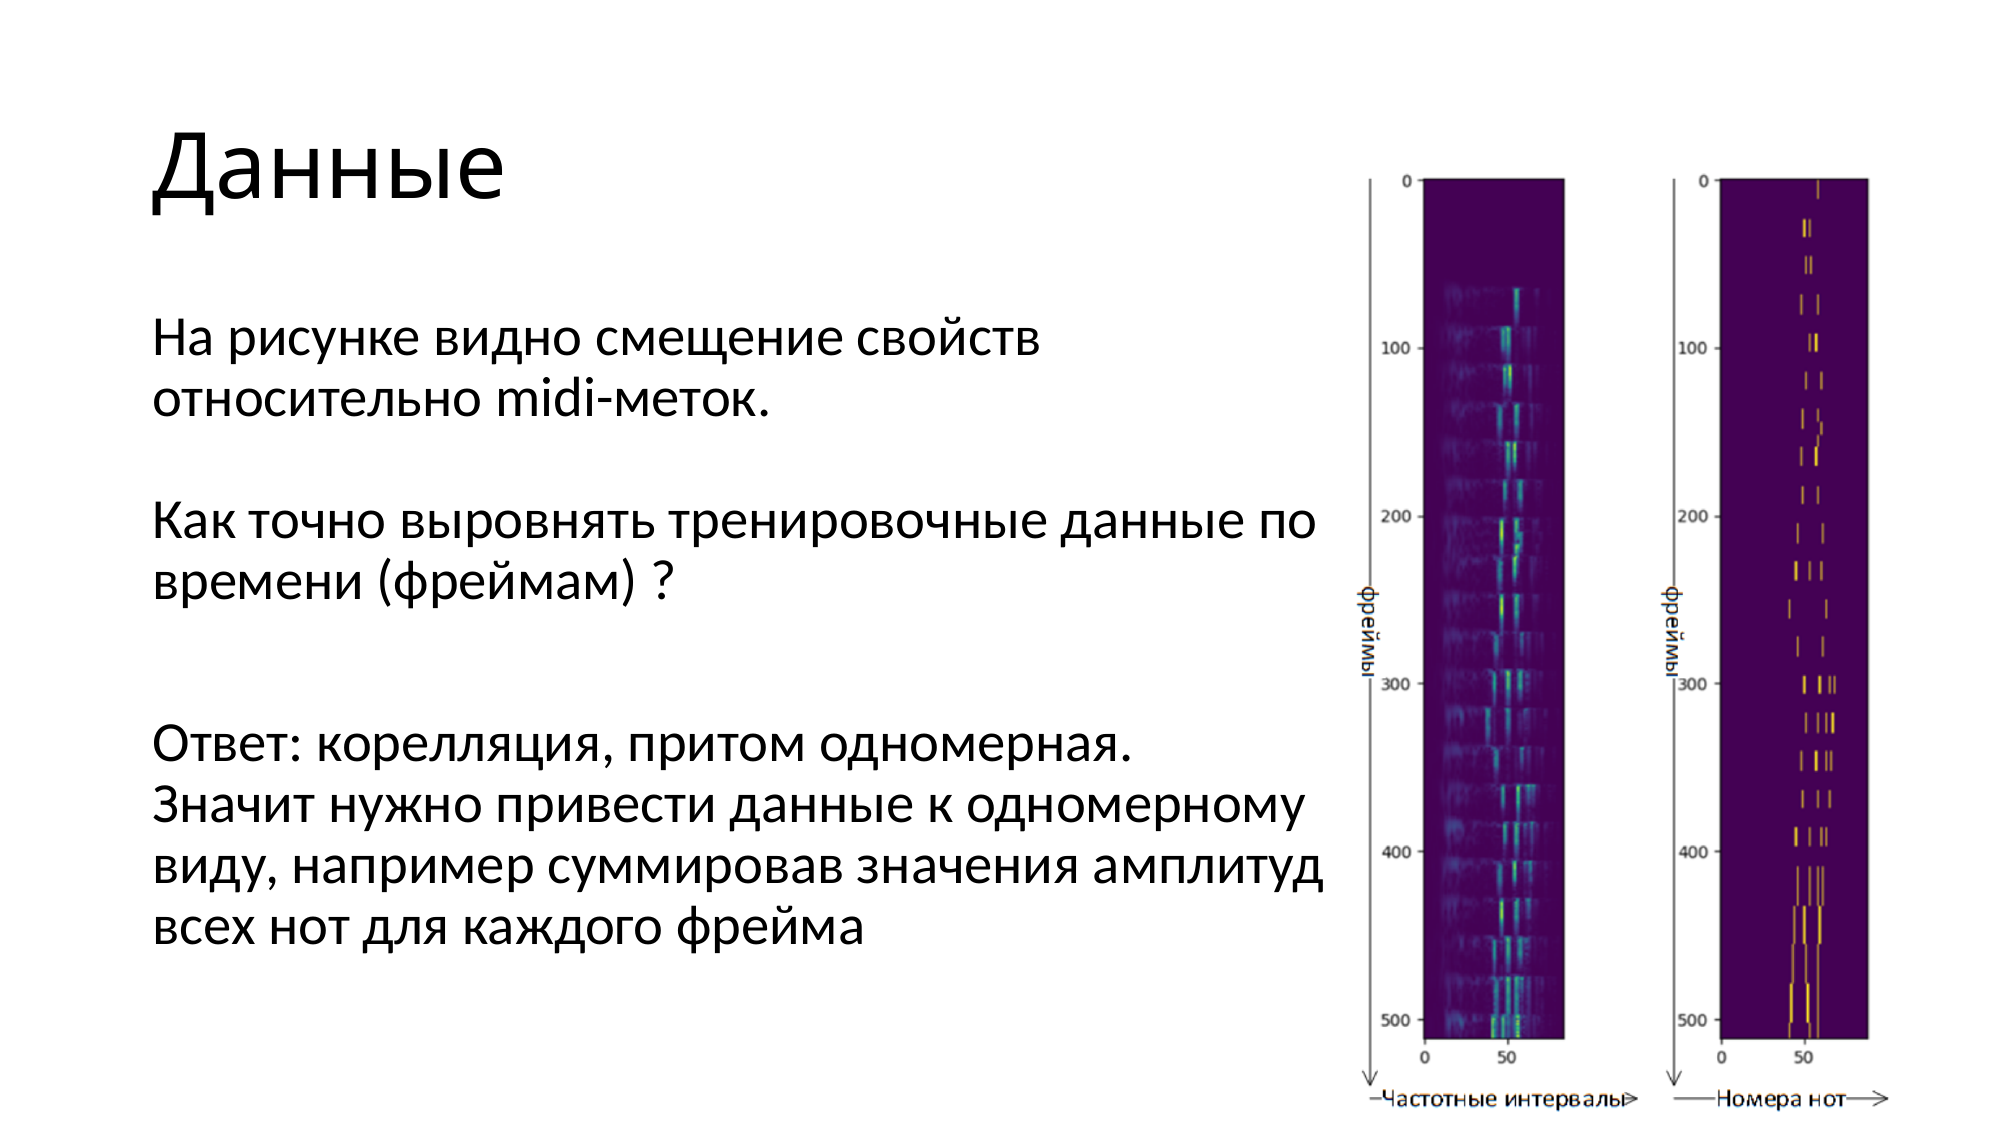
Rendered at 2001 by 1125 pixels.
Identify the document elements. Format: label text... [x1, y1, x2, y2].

list На рисунке видно смещение свойств относительно midi-меток. Как точно выровнять тренировочные данные по времени (фреймам) ? Ответ: корелляция, притом одномерная. Значит нужно привести данные к одномерному виду, например суммировав значения амплитуд всех нот для каждого фрейма [137, 299, 1340, 1014]
picture [1145, 167, 2000, 1123]
title Данные [137, 59, 1863, 278]
